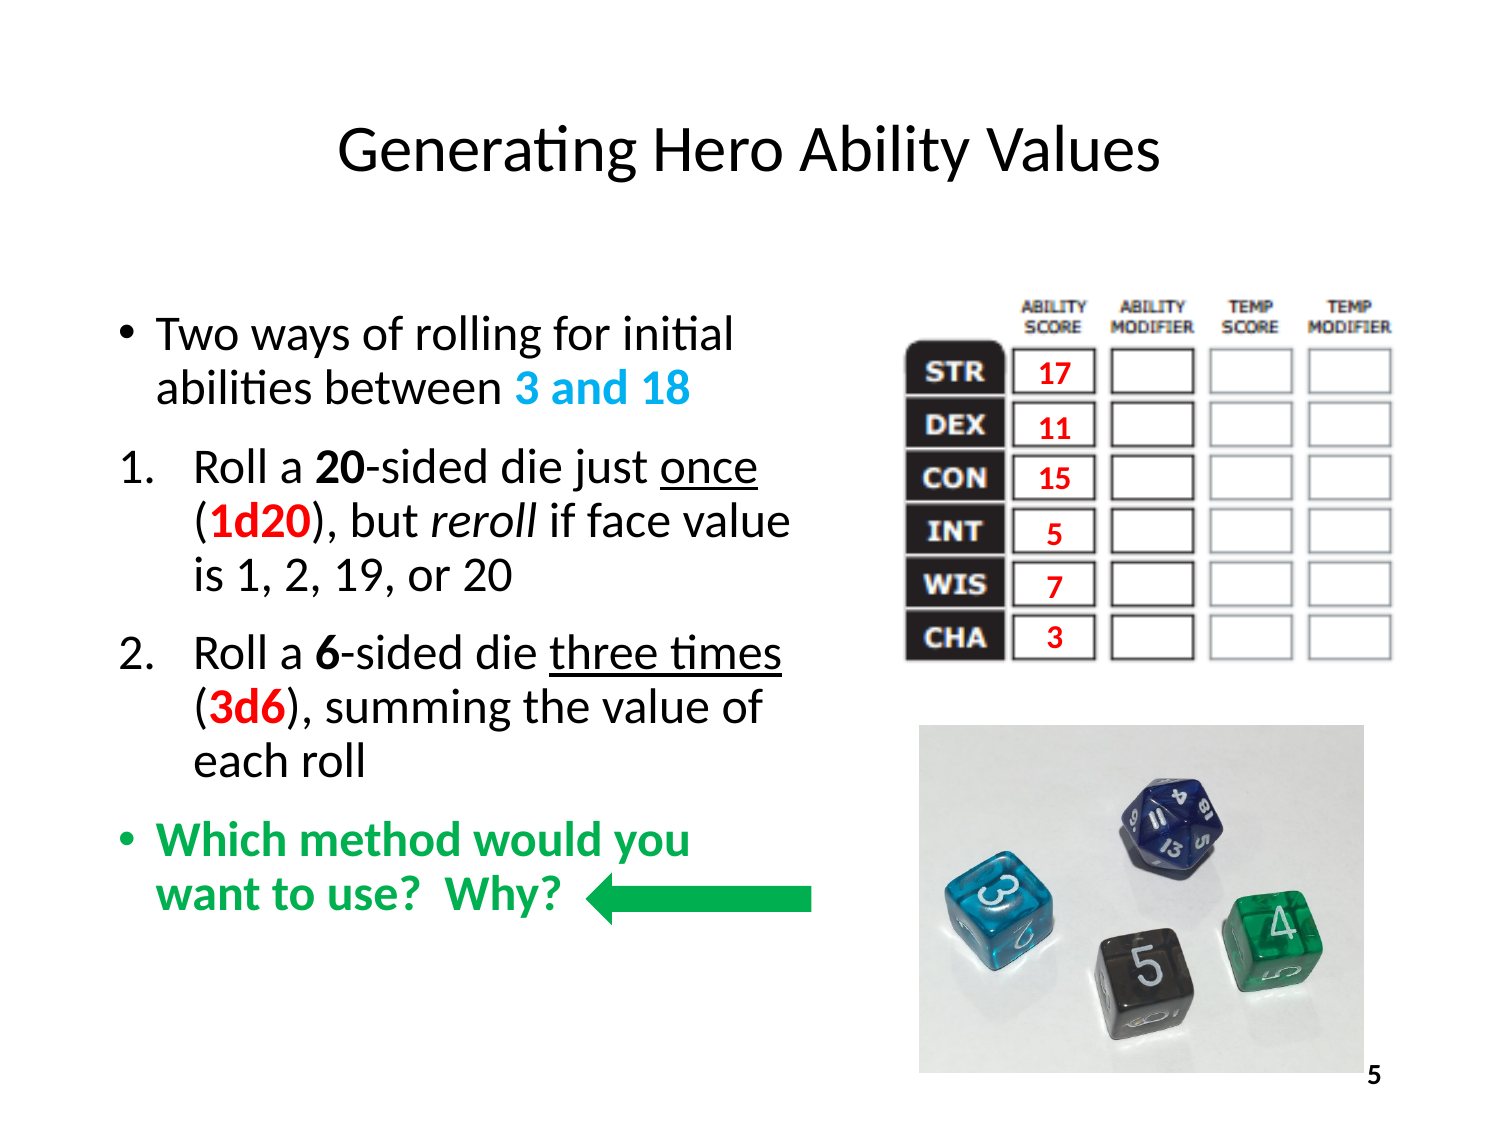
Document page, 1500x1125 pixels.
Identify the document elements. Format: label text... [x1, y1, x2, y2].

picture [879, 273, 1405, 671]
title Generating Hero Ability Values [103, 59, 1397, 241]
slide_number 5 [1059, 1042, 1397, 1103]
picture [919, 725, 1364, 1073]
list Two ways of rolling for initial abilities between 3 and 18 Roll a 20-sided die just once (1d20), but reroll if face value is 1, 2, 19, or 20 Roll a 6-sided die three times (3d6), summing the value of each roll Which method would you want to use? Why? [103, 299, 819, 1053]
text_box [585, 872, 812, 926]
